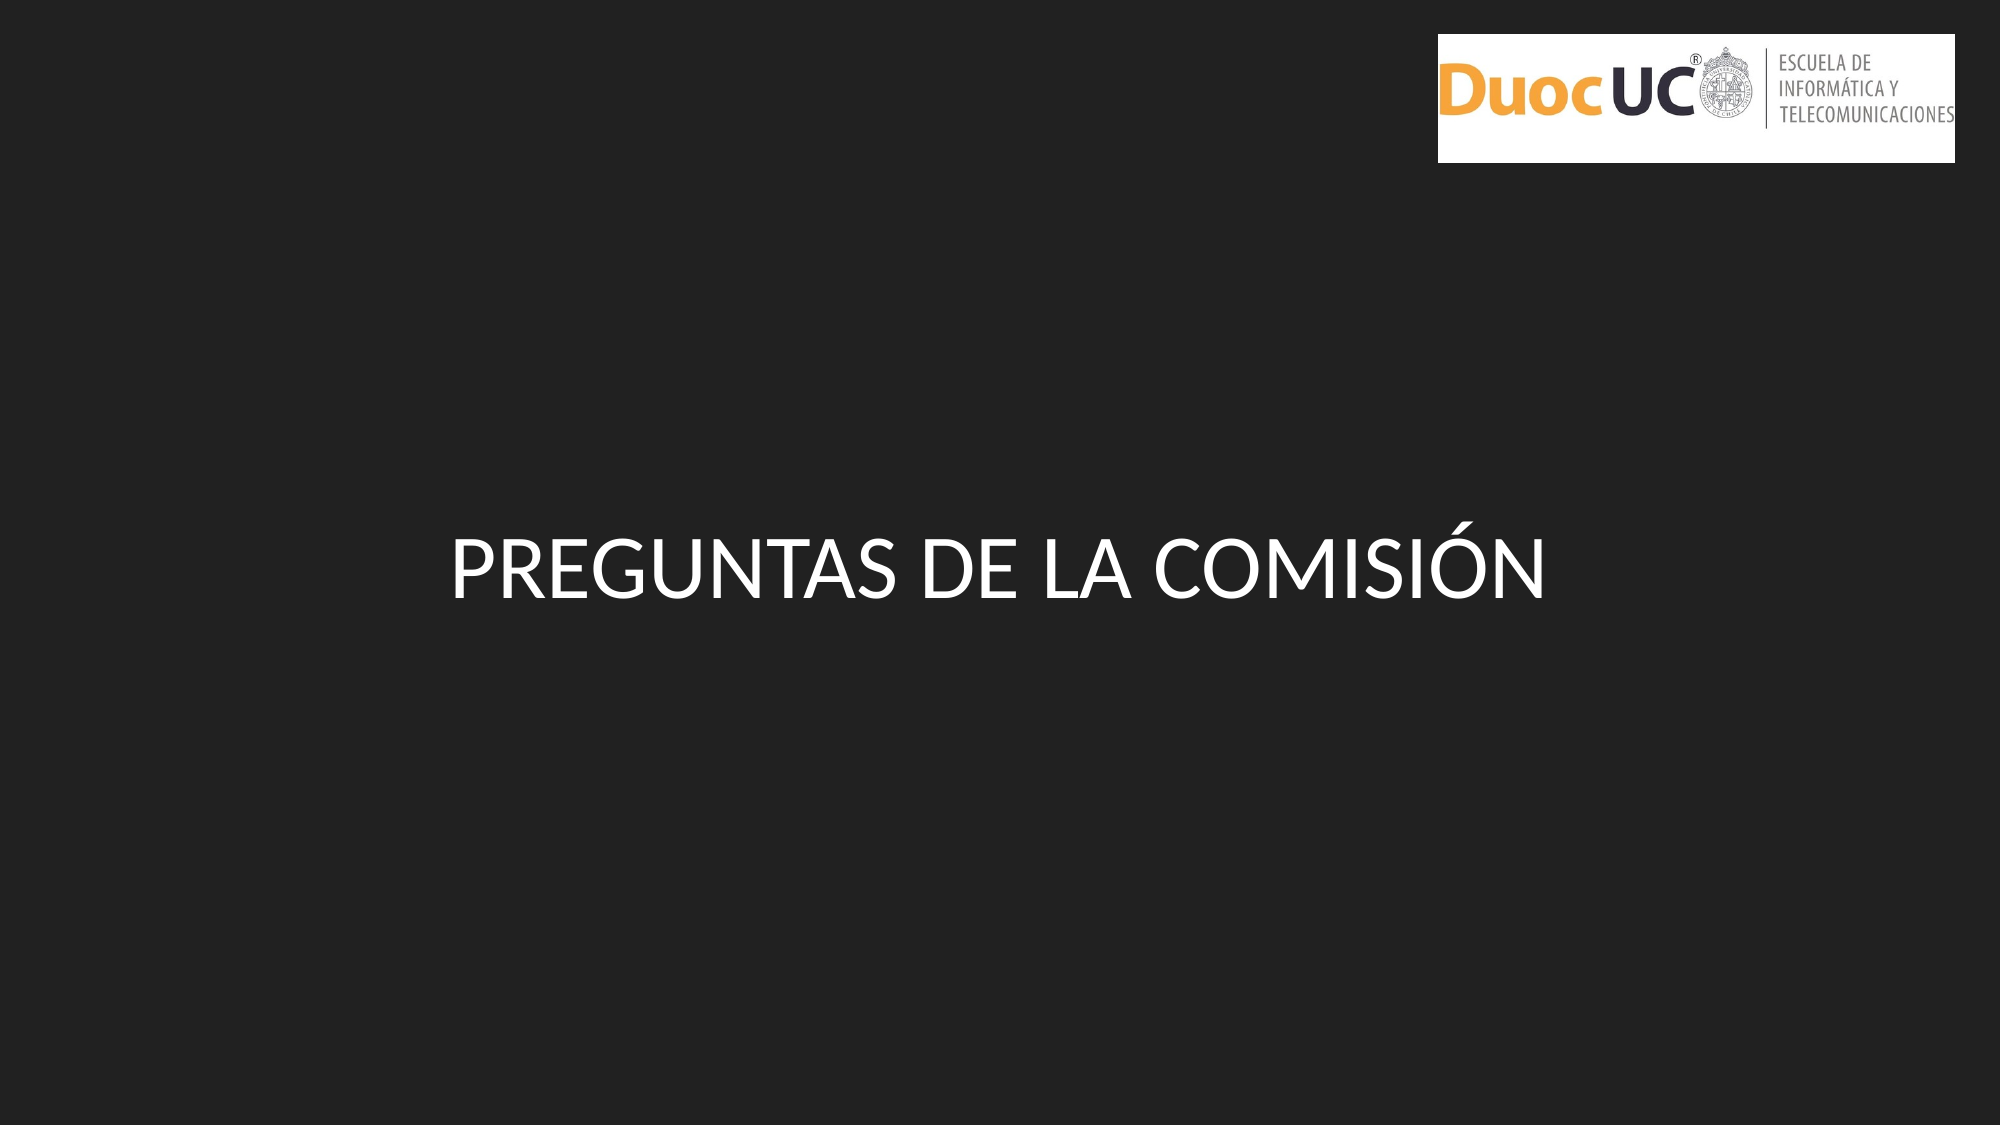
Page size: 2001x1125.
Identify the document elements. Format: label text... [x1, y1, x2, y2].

picture [1438, 33, 1955, 164]
text_box PREGUNTAS DE LA COMISIÓN [0, 499, 2000, 625]
